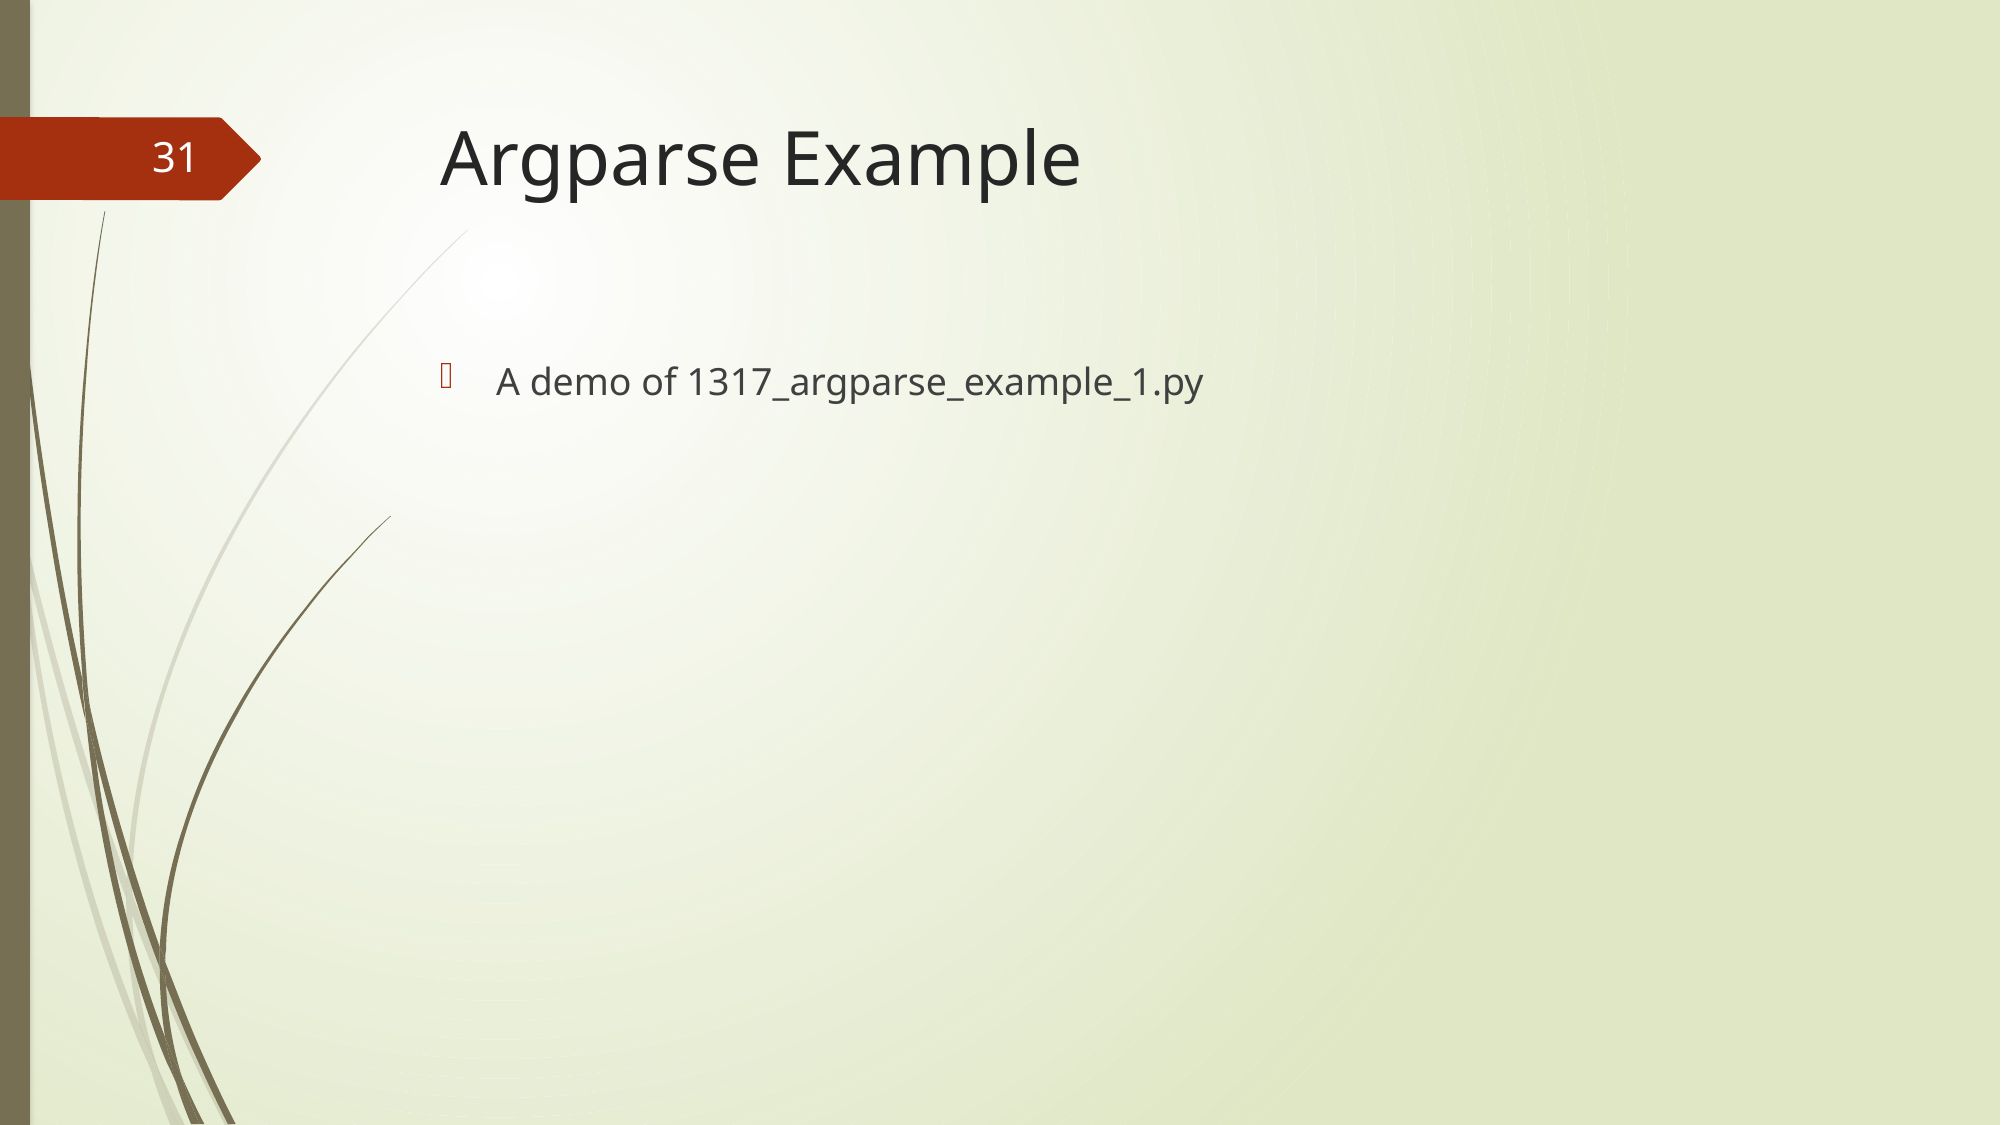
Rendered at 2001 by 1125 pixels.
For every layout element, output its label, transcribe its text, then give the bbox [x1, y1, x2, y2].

title Argparse Example [425, 102, 1888, 313]
list A demo of 1317_argparse_example_1.py [424, 350, 1888, 970]
slide_number 31 [87, 129, 216, 190]
